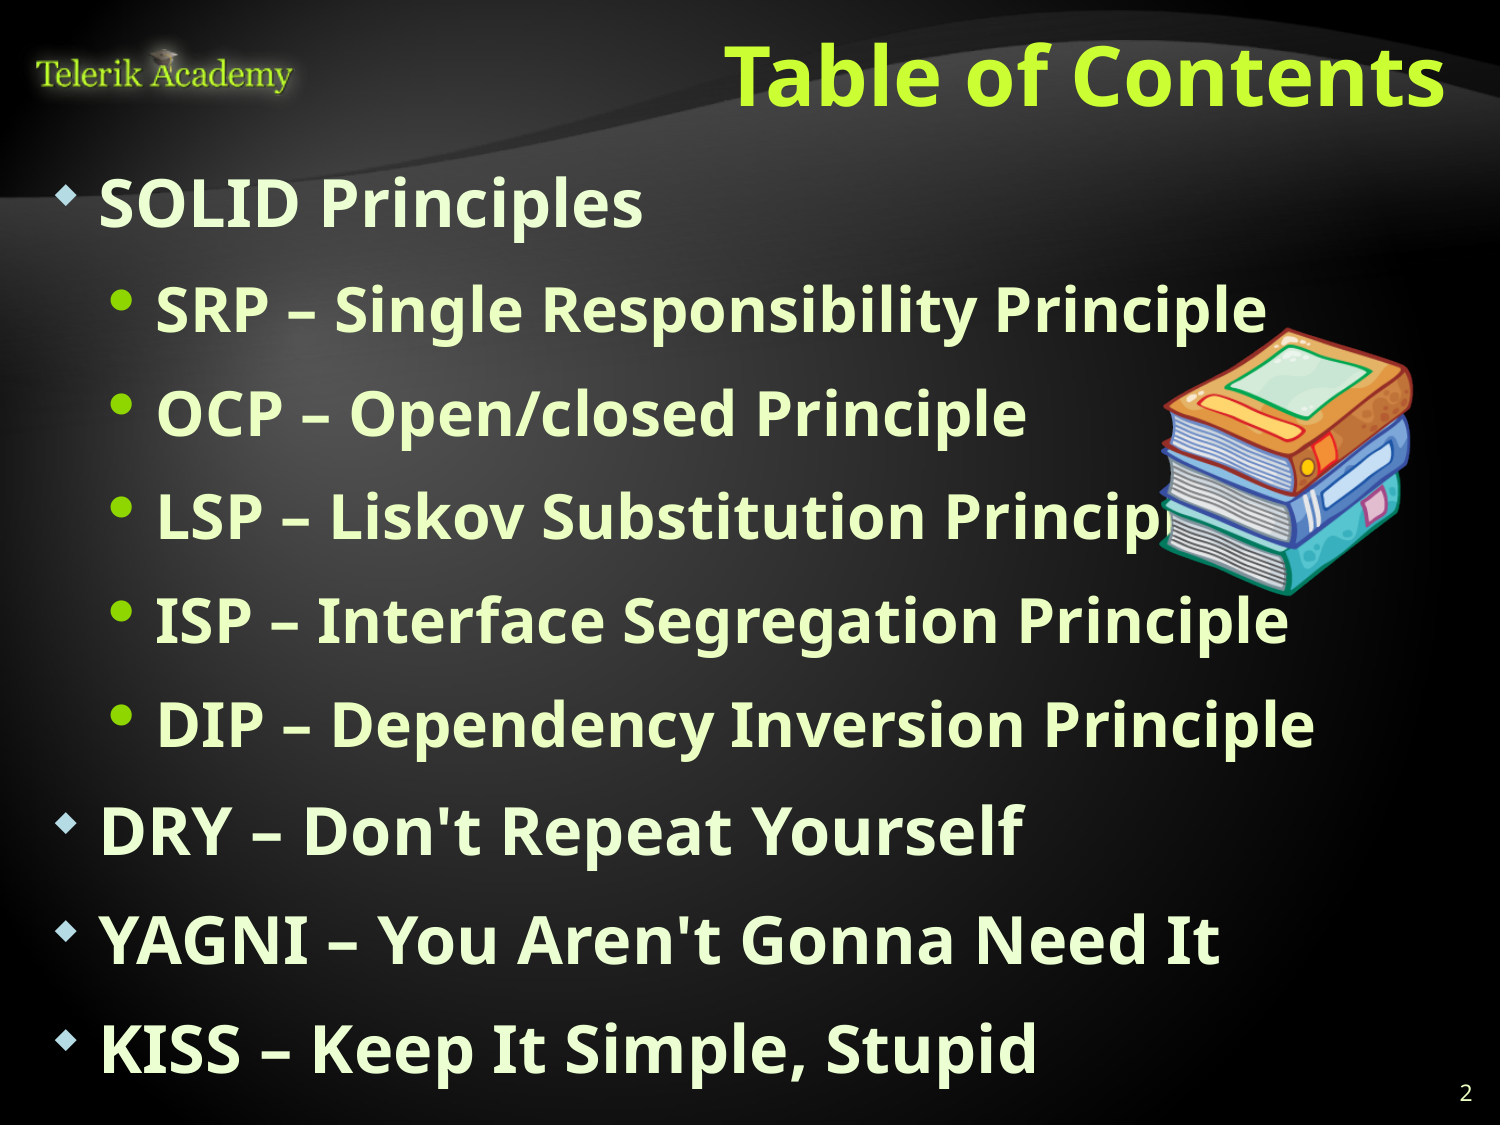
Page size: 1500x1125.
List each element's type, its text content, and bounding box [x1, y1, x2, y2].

list SOLID Principles SRP – Single Responsibility Principle OCP – Open/closed Principle LSP – Liskov Substitution Principle ISP – Interface Segregation Principle DIP – Dependency Inversion Principle DRY – Don't Repeat Yourself YAGNI – You Aren't Gonna Need It KISS – Keep It Simple, Stupid [37, 149, 1463, 1100]
picture [0, 0, 1500, 1125]
slide_number 2 [1412, 1074, 1488, 1113]
title Table of Contents [300, 12, 1463, 149]
